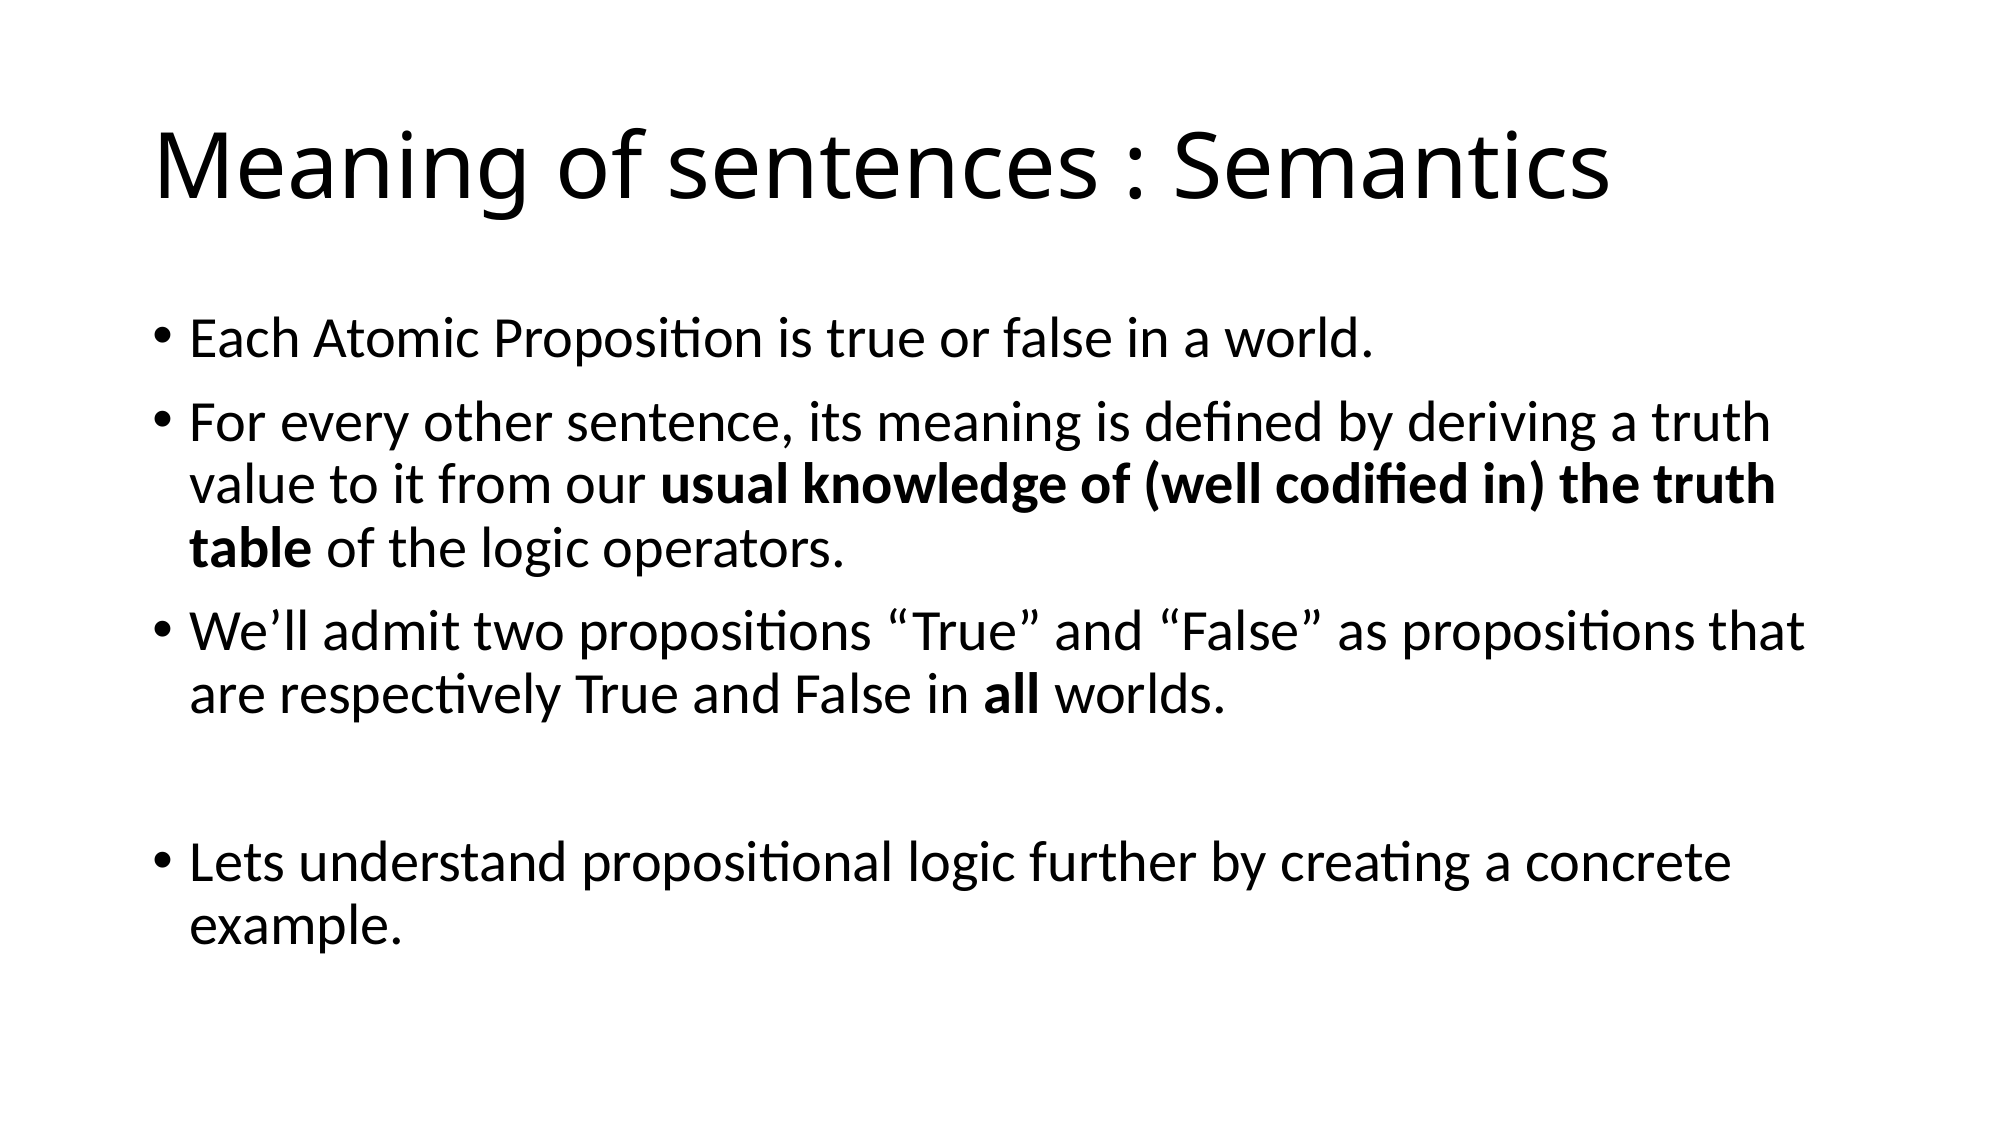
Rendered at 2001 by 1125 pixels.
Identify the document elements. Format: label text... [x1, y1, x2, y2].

title Meaning of sentences : Semantics [137, 59, 1863, 278]
list Each Atomic Proposition is true or false in a world. For every other sentence, its meaning is defined by deriving a truth value to it from our usual knowledge of (well codified in) the truth table of the logic operators. We’ll admit two propositions “True” and “False” as propositions that are respectively True and False in all worlds. Lets understand propositional logic further by creating a concrete example. [137, 299, 1863, 1014]
